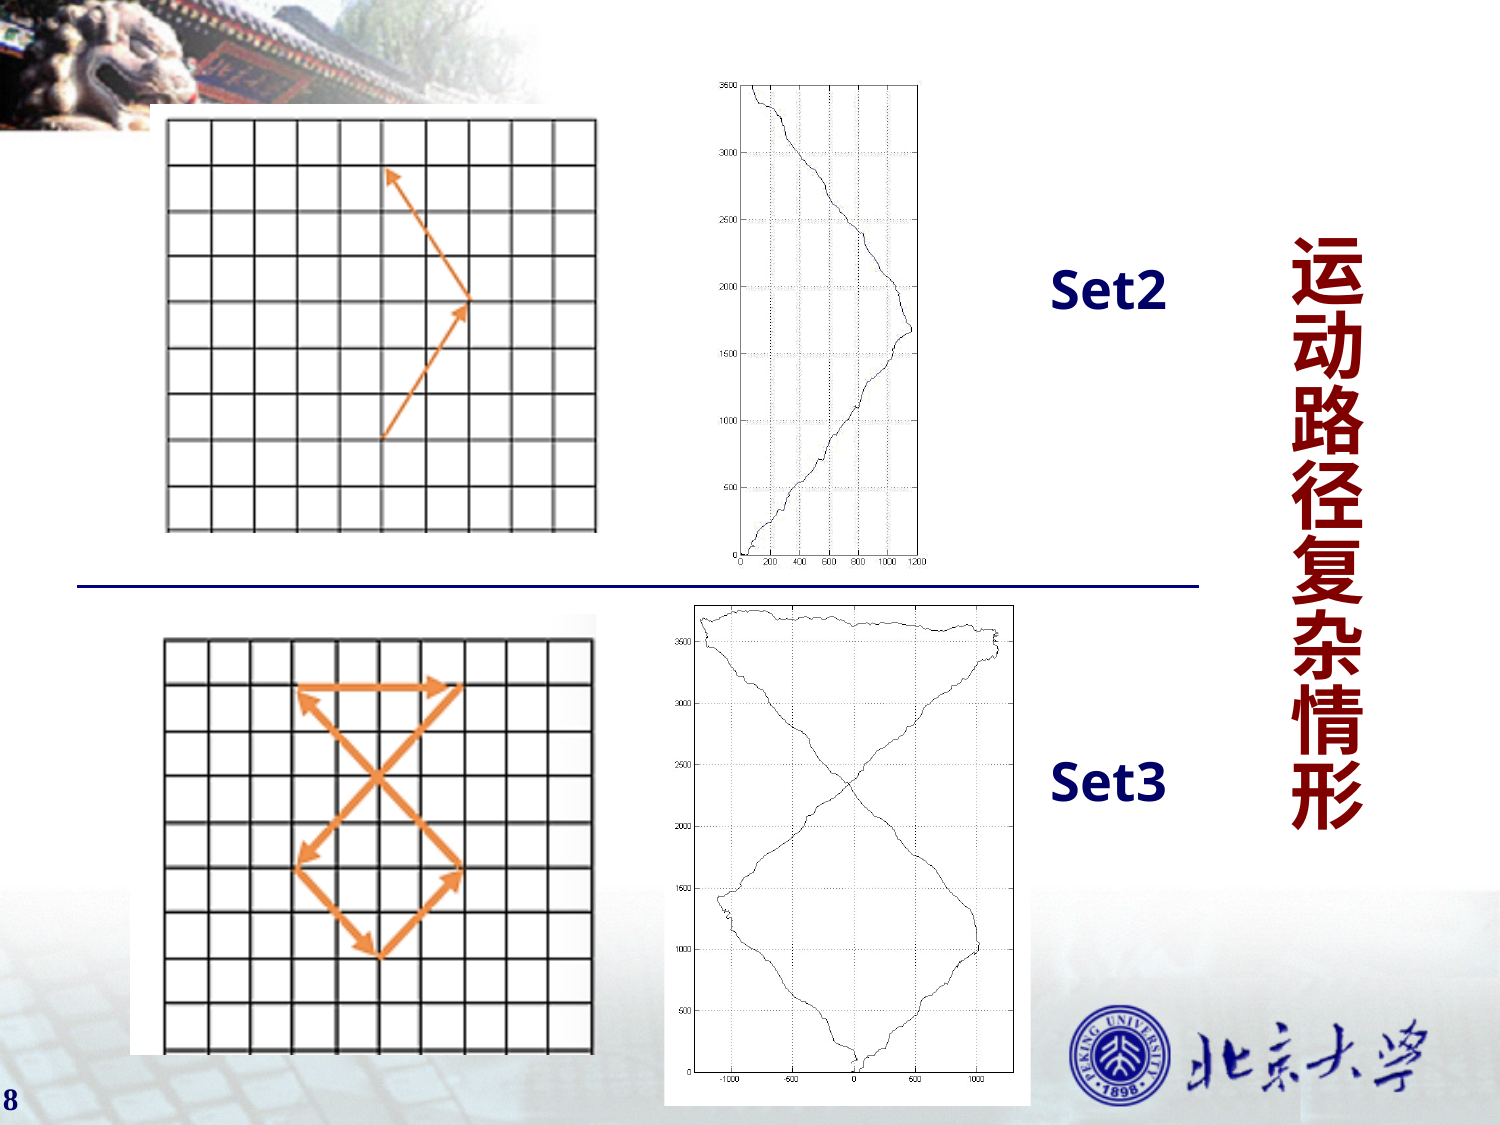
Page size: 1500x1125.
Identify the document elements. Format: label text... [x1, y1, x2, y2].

text_box Set2 [1036, 247, 1182, 328]
text_box Set3 [1037, 739, 1182, 820]
title 运动路径复杂情形 [1150, 42, 1500, 1024]
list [149, 104, 613, 534]
picture [0, 0, 1500, 1125]
